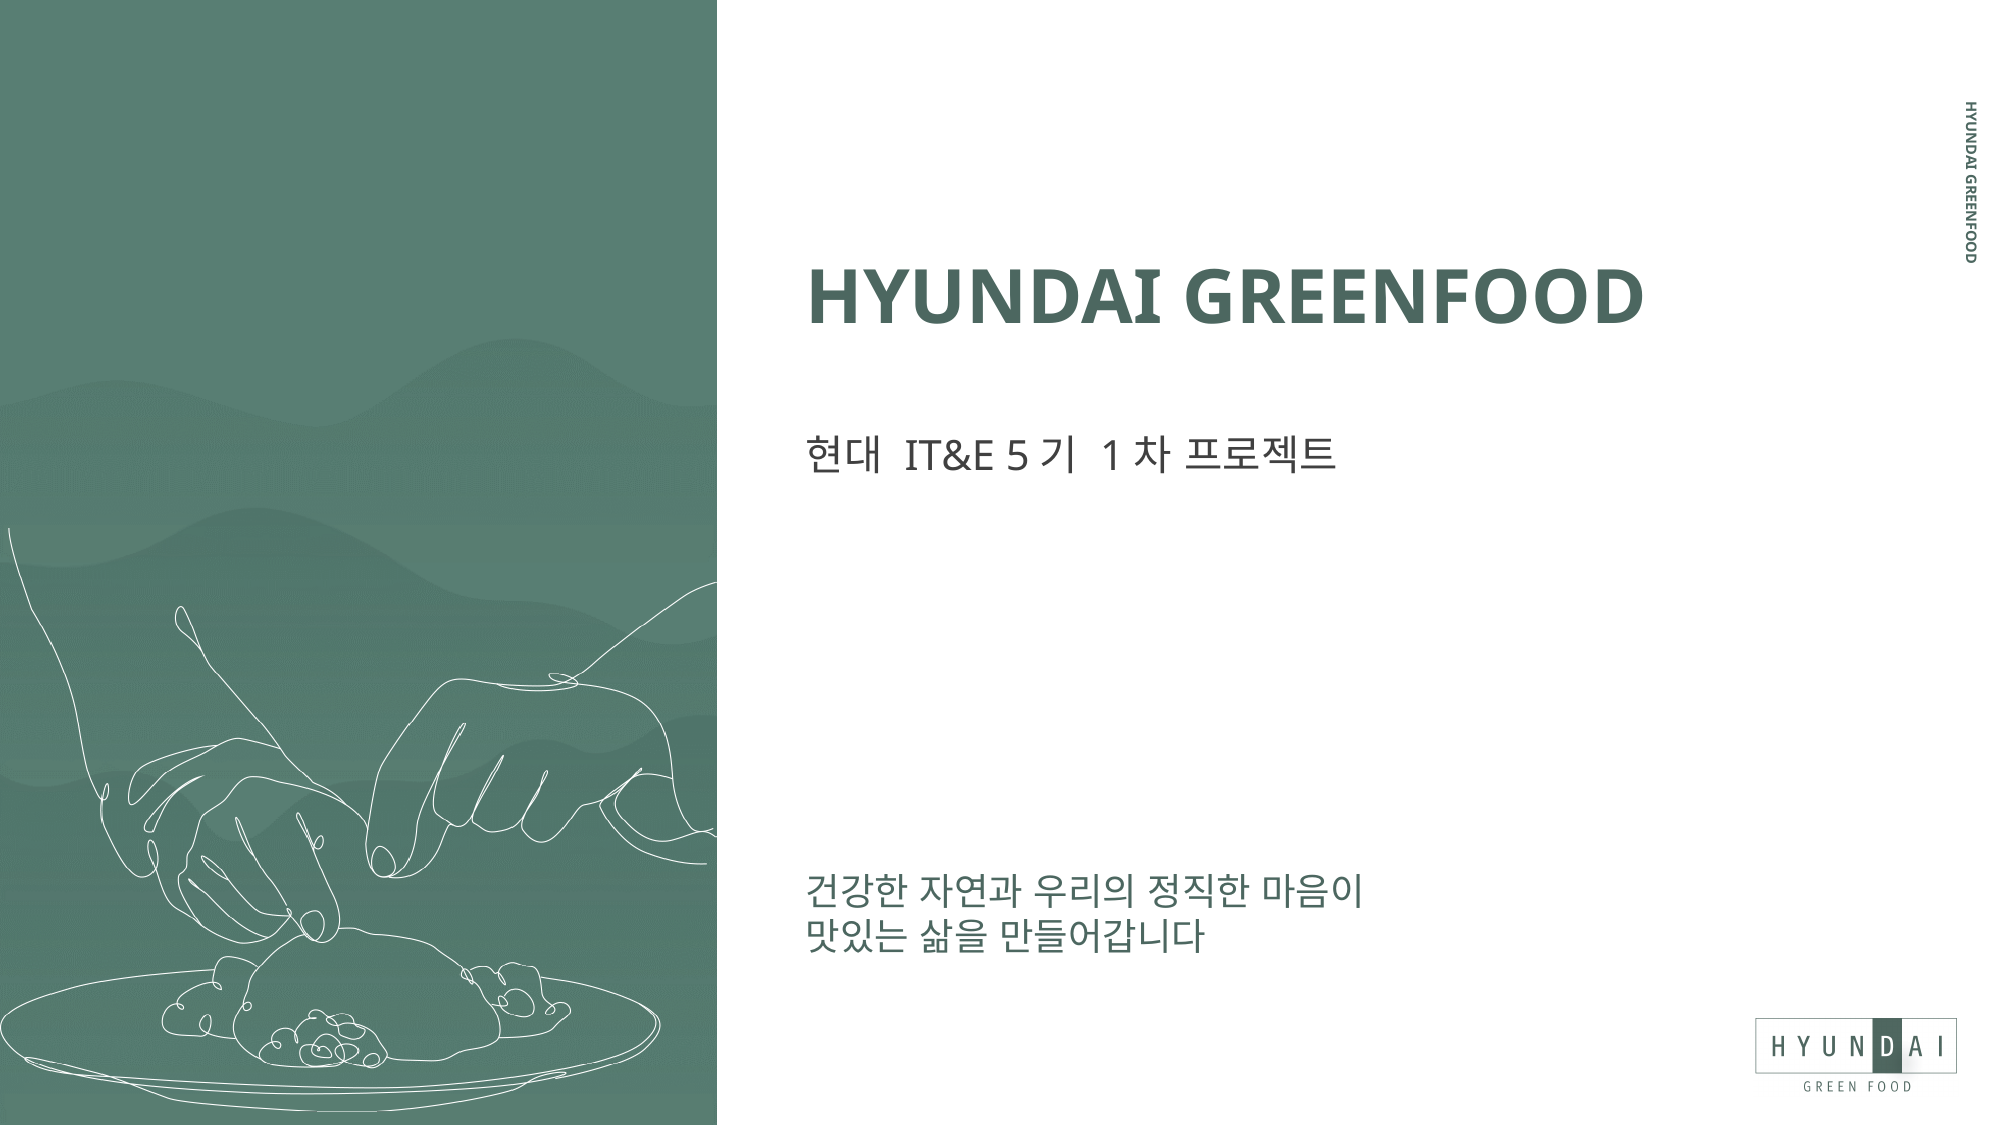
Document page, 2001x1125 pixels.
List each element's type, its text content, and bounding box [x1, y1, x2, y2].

picture [1753, 1016, 1959, 1097]
picture [0, 0, 717, 1125]
text_box HYUNDAI GREENFOOD [1955, 86, 1991, 528]
text_box 건강한 자연과 우리의 정직한 마음이 맛있는 삶을 만들어갑니다 [790, 860, 1732, 966]
text_box HYUNDAI GREENFOOD 현대 IT&E 5기 1차 프로젝트 [790, 241, 1671, 487]
